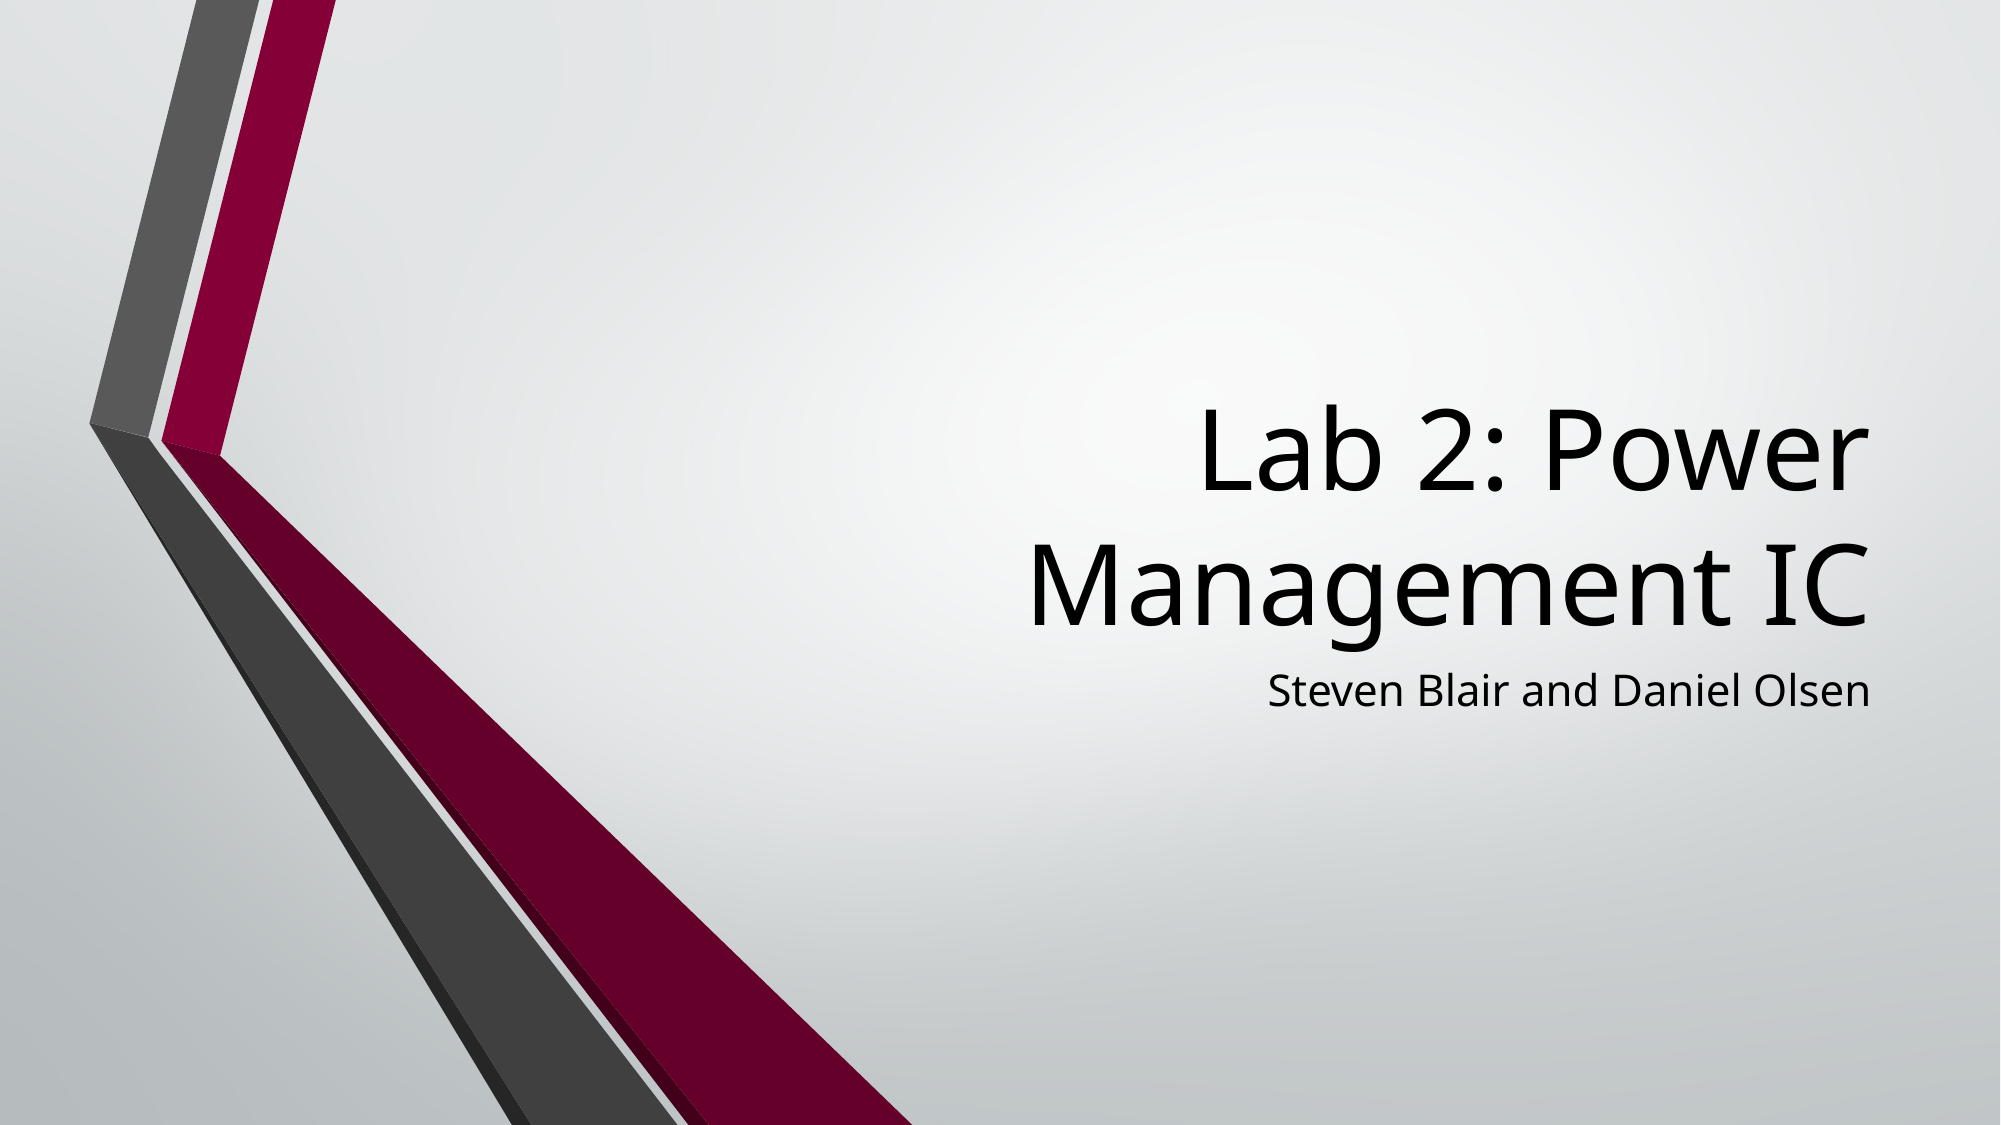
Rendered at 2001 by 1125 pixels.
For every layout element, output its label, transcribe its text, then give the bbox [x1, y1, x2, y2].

subtitle Steven Blair and Daniel Olsen [740, 655, 1887, 884]
title Lab 2: Power Management IC [480, 226, 1887, 656]
